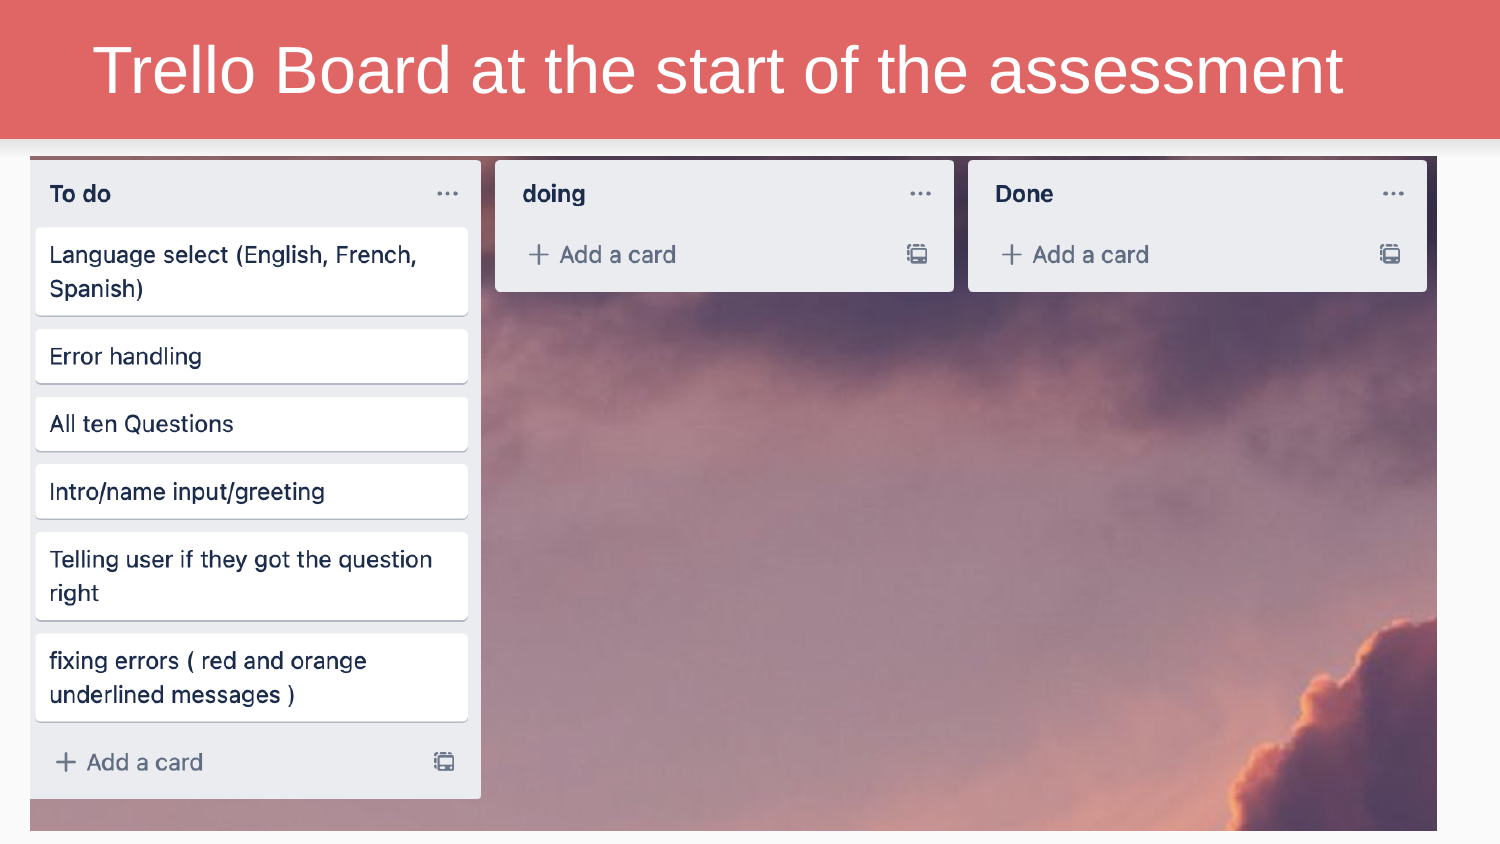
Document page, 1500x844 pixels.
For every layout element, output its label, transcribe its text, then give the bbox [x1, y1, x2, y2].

title Trello Board at the start of the assessment [77, 0, 1427, 123]
picture [29, 156, 1437, 831]
